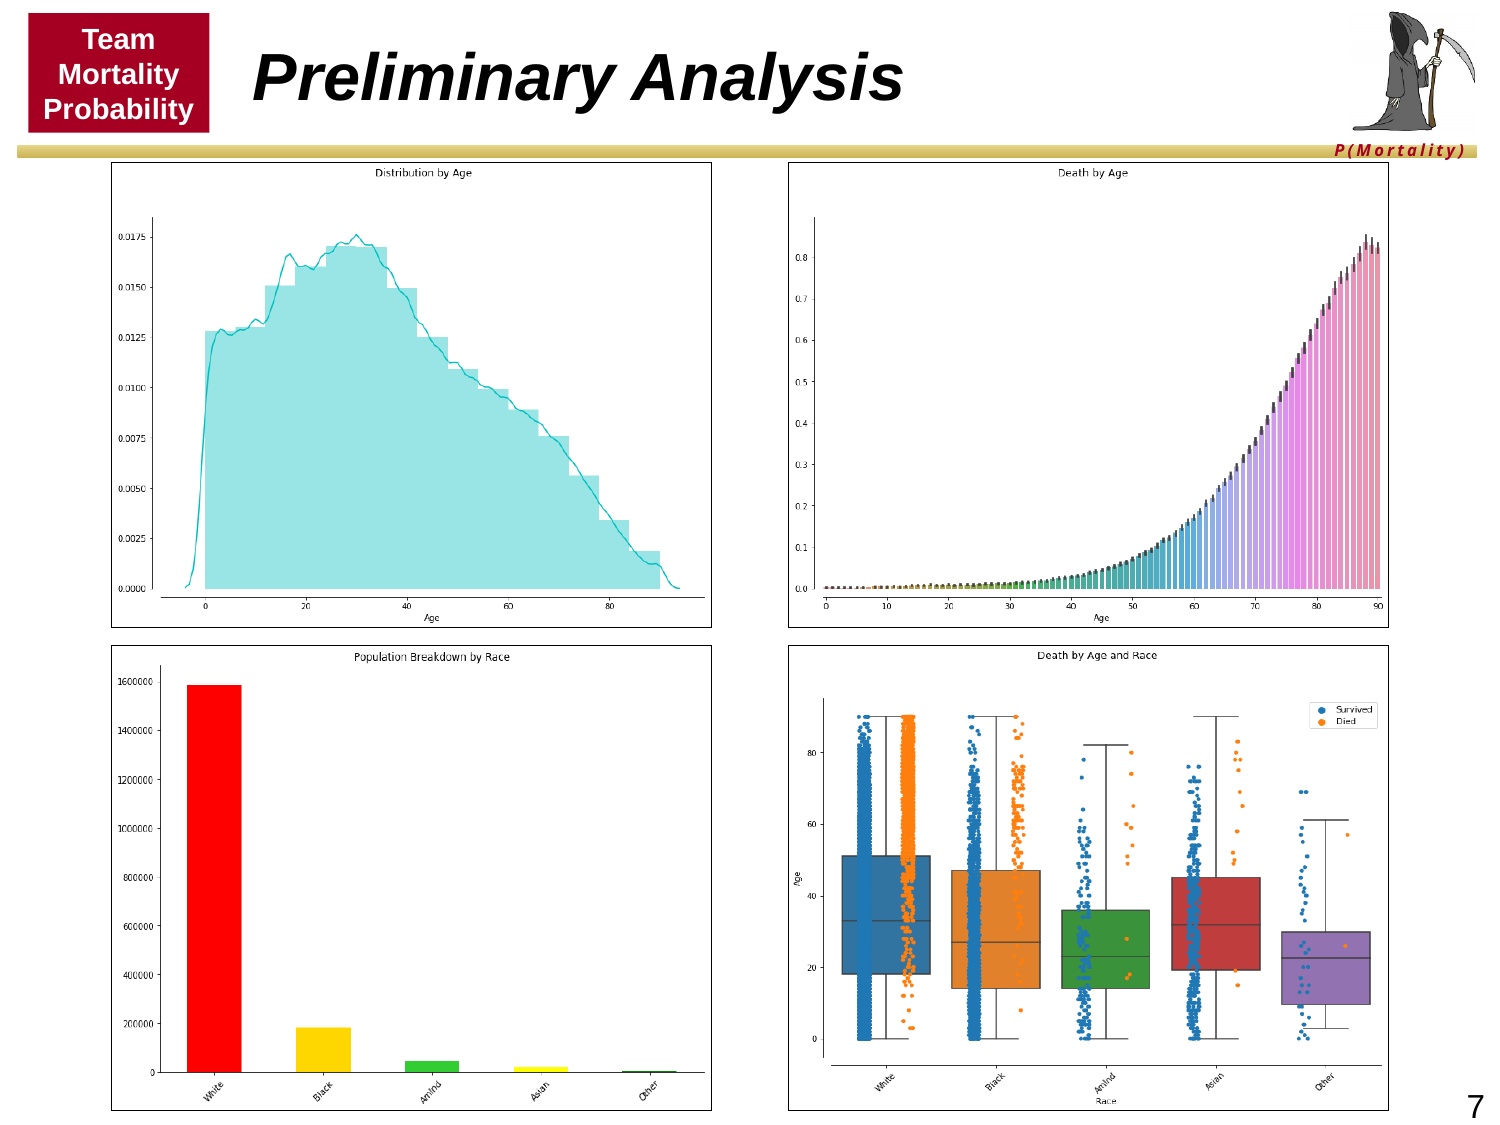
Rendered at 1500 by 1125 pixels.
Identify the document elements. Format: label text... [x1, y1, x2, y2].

picture [1350, 9, 1477, 133]
picture [111, 162, 713, 629]
picture [788, 645, 1389, 1111]
slide_number 7 [1378, 1077, 1500, 1125]
picture [111, 645, 713, 1111]
picture [788, 162, 1389, 629]
title Preliminary Analysis [237, 17, 1294, 131]
